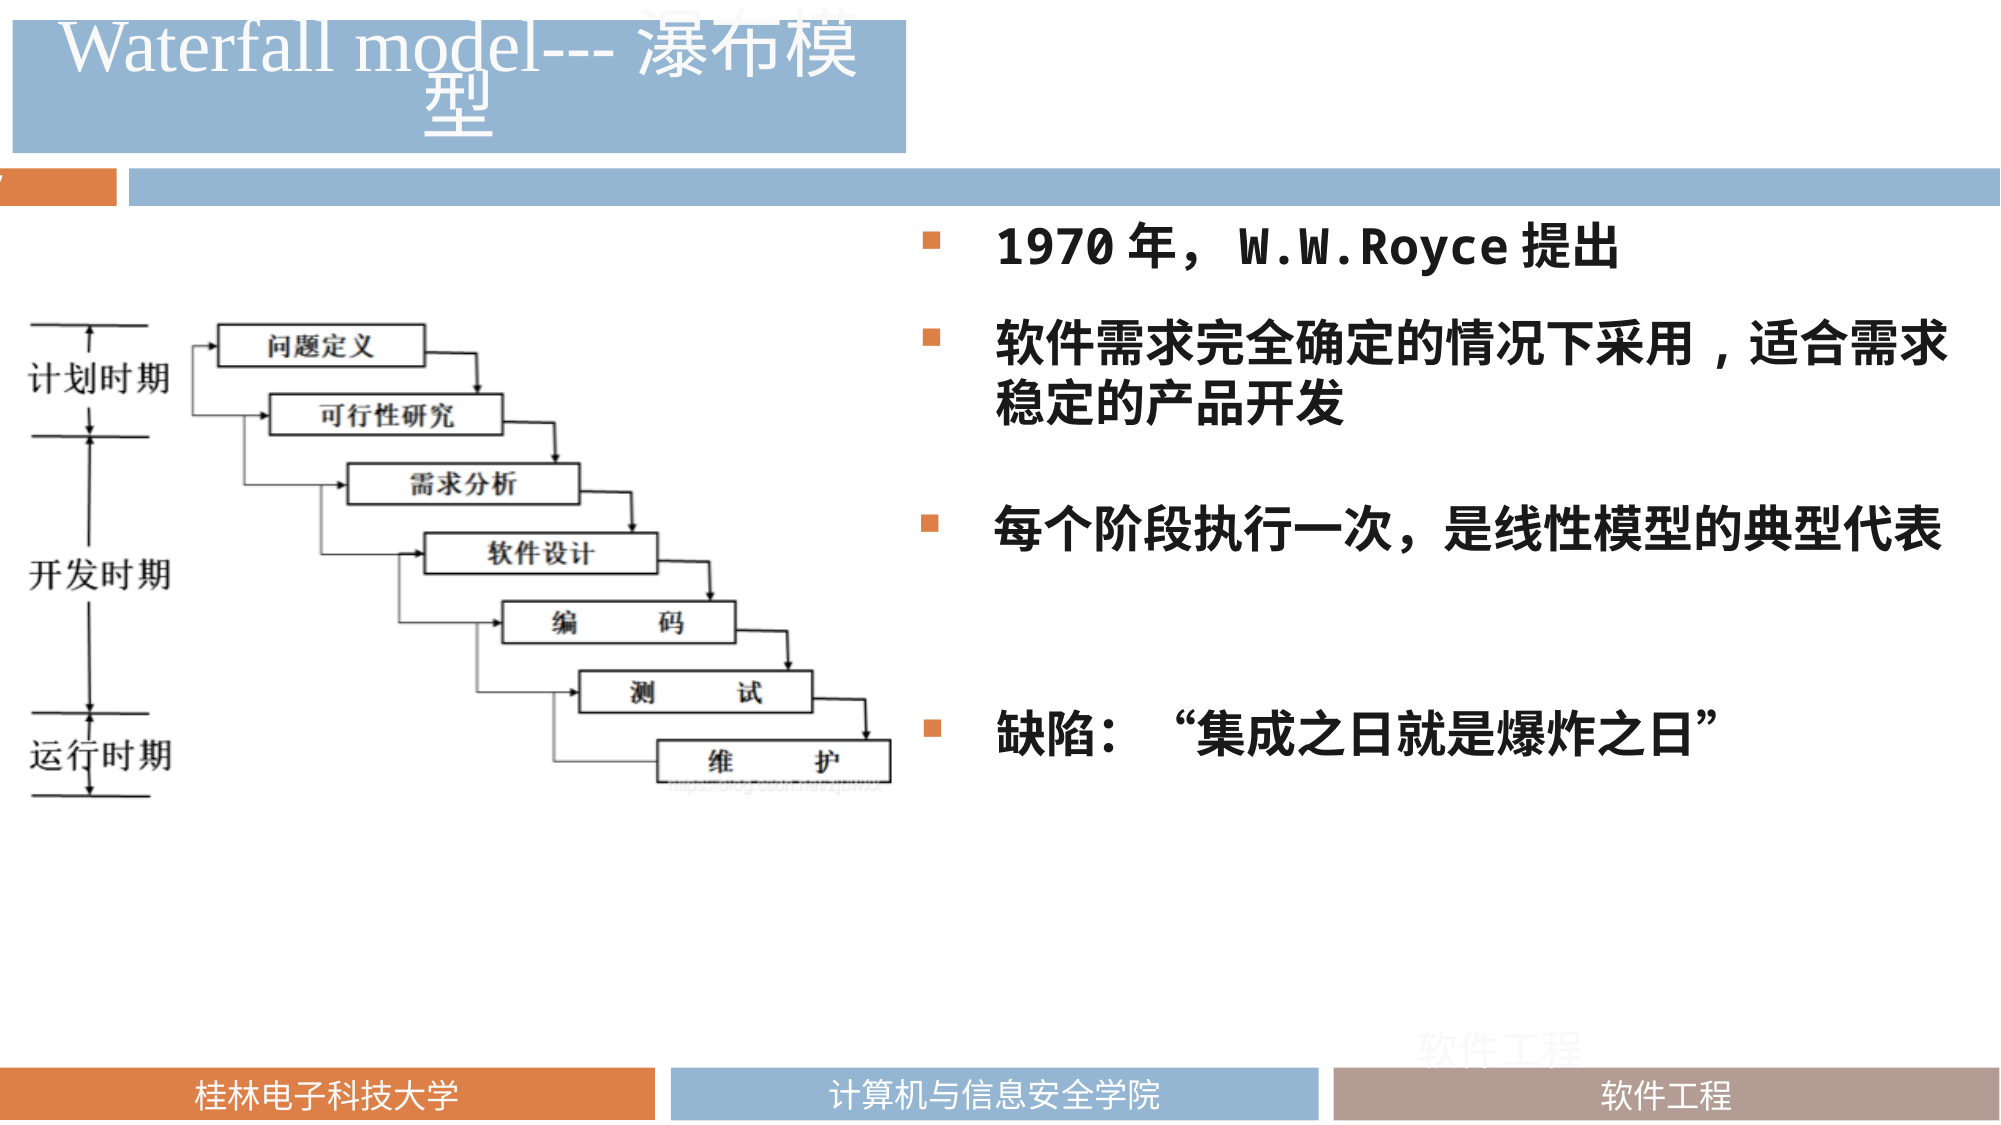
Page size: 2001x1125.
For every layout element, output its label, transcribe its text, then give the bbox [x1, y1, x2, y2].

text_box 软件需求完全确定的情况下采用,适合需求稳定的产品开发 [906, 338, 1971, 464]
text_box 1970年，W.W.Royce提出 [905, 152, 1971, 338]
text_box 软件工程 [1250, 992, 1750, 1105]
text_box 缺陷：“集成之日就是爆炸之日” [906, 562, 1972, 904]
subtitle Waterfall model---瀑布模型 [12, 19, 907, 154]
picture [17, 296, 906, 804]
text_box 每个阶段执行一次，是线性模型的典型代表 [906, 435, 1969, 562]
